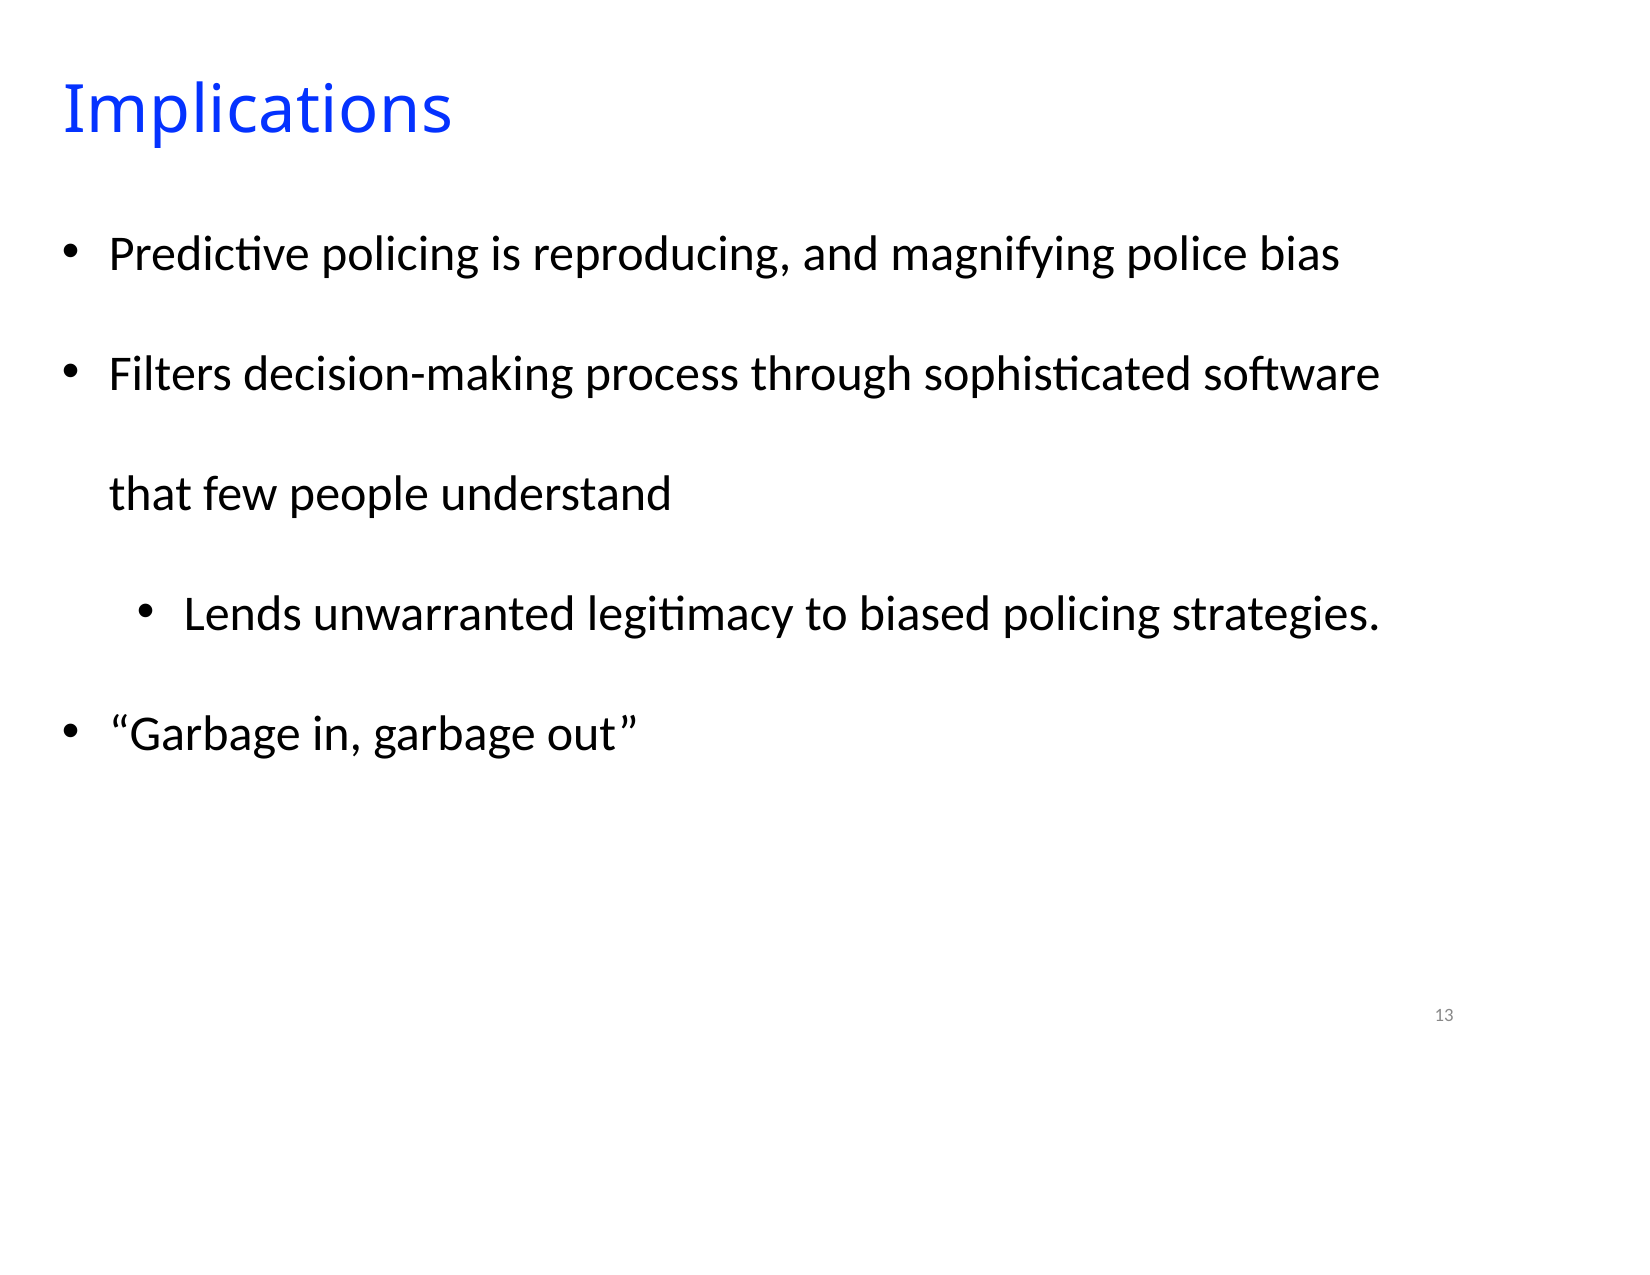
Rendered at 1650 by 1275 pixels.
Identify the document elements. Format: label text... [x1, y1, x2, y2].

text_box Predictive policing is reproducing, and magnifying police bias Filters decision-making process through sophisticated software that few people understand Lends unwarranted legitimacy to biased policing strategies. “Garbage in, garbage out” [61, 150, 1462, 761]
slide_number 13 [1428, 1001, 1462, 1275]
title Implications [61, 62, 1563, 279]
